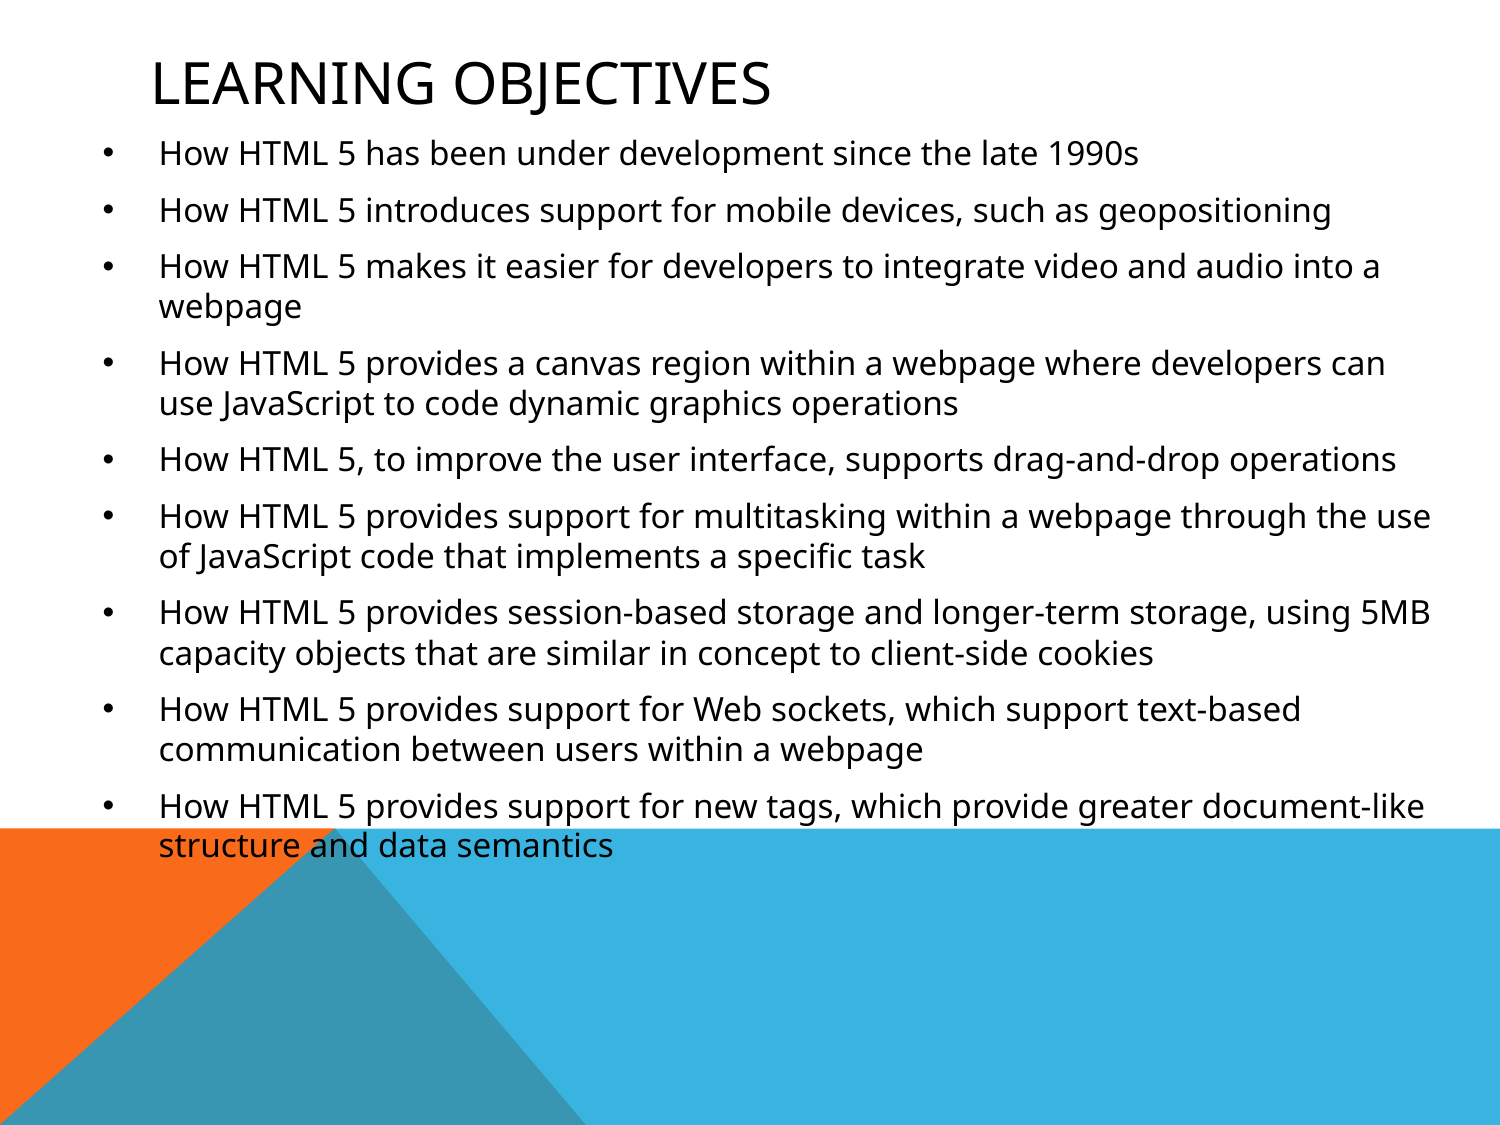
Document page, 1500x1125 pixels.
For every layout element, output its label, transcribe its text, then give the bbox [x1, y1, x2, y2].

list How HTML 5 has been under development since the late 1990s How HTML 5 introduces support for mobile devices, such as geopositioning How HTML 5 makes it easier for developers to integrate video and audio into a webpage How HTML 5 provides a canvas region within a webpage where developers can use JavaScript to code dynamic graphics operations How HTML 5, to improve the user interface, supports drag-and-drop operations How HTML 5 provides support for multitasking within a webpage through the use of JavaScript code that implements a specific task How HTML 5 provides session-based storage and longer-term storage, using 5MB capacity objects that are similar in concept to client-side cookies How HTML 5 provides support for Web sockets, which support text-based communication between users within a webpage How HTML 5 provides support for new tags, which provide greater document-like structure and data semantics [87, 125, 1450, 768]
title Learning Objectives [135, 12, 1369, 125]
